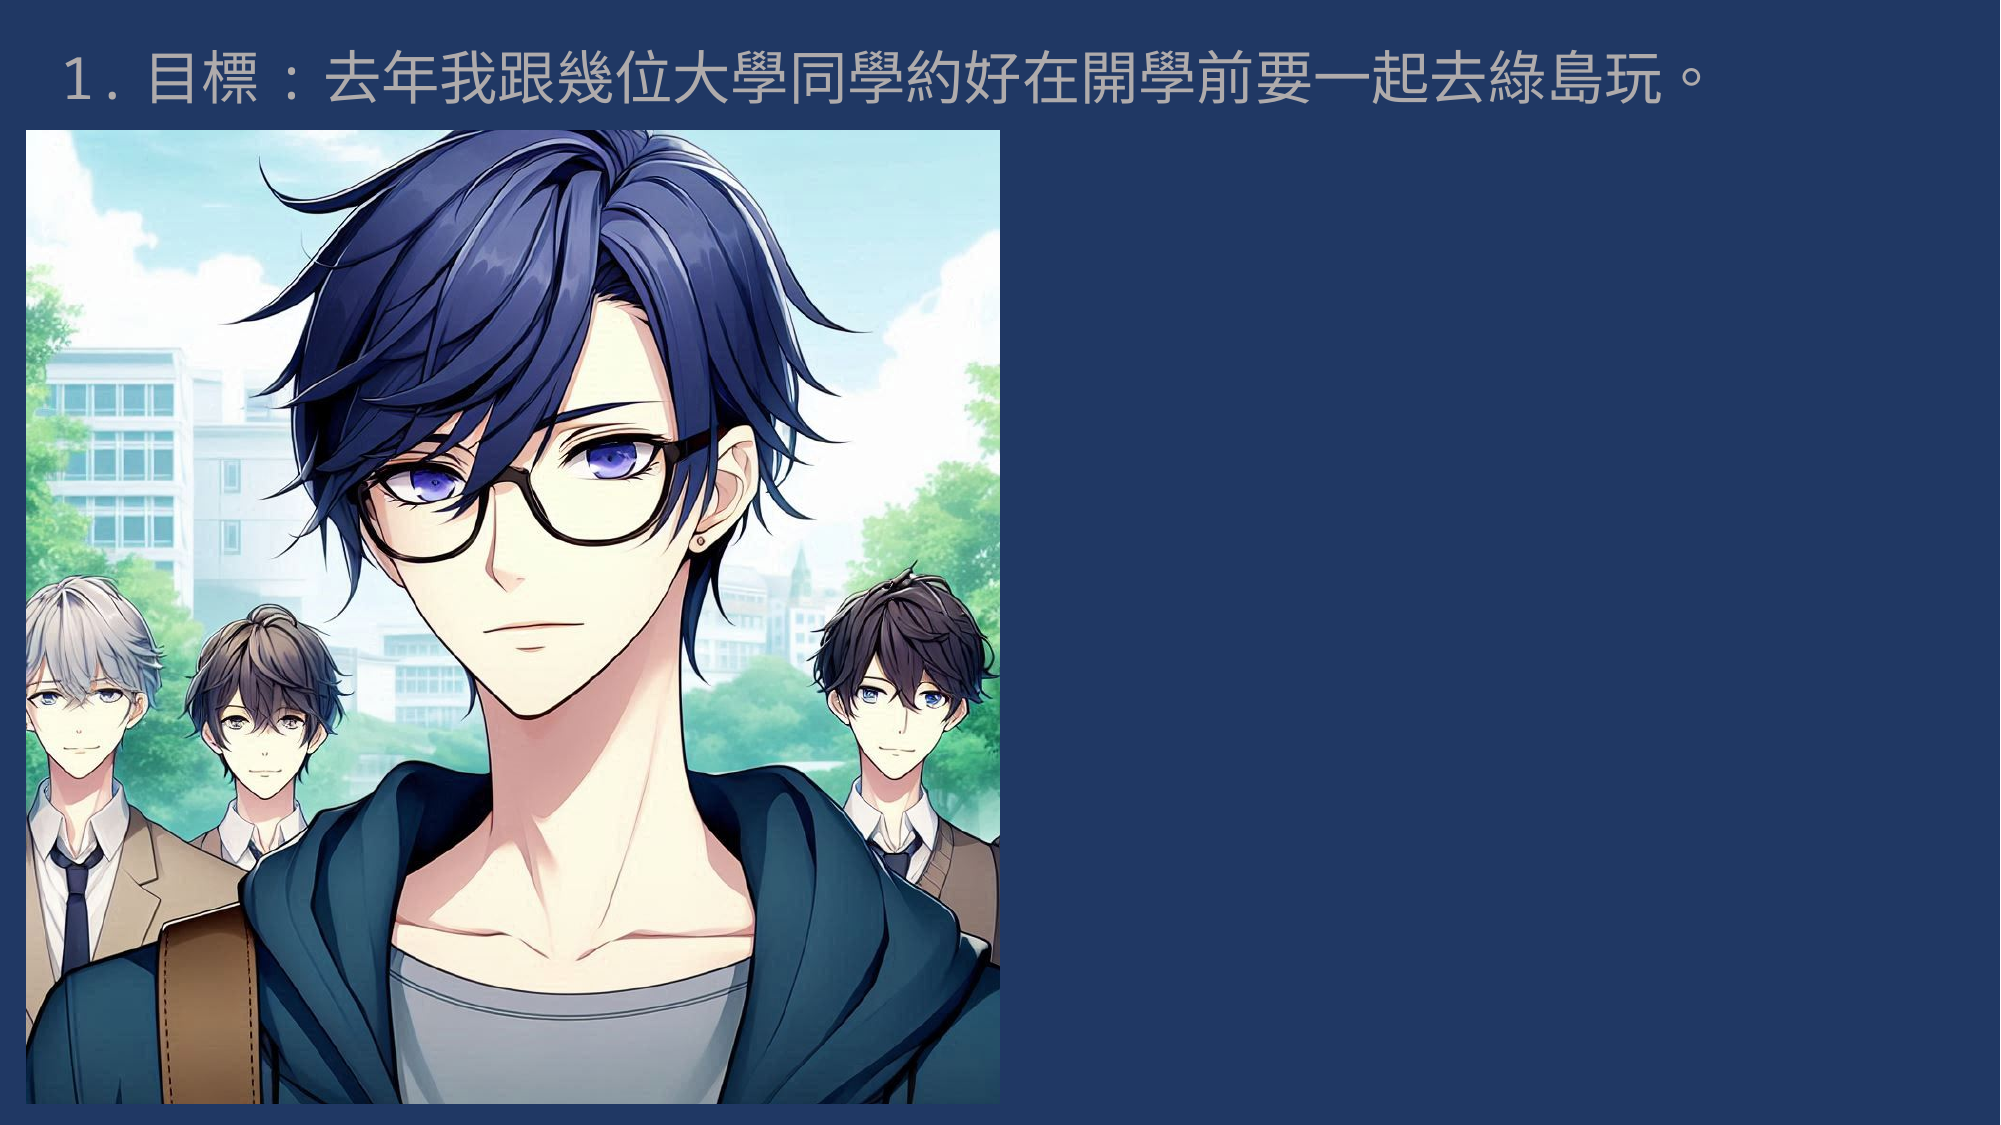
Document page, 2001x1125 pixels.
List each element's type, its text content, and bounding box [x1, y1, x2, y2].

picture [26, 130, 1001, 1104]
title 1.目標:去年我跟幾位大學同學約好在開學前要一起去綠島玩。 [44, 33, 1849, 121]
